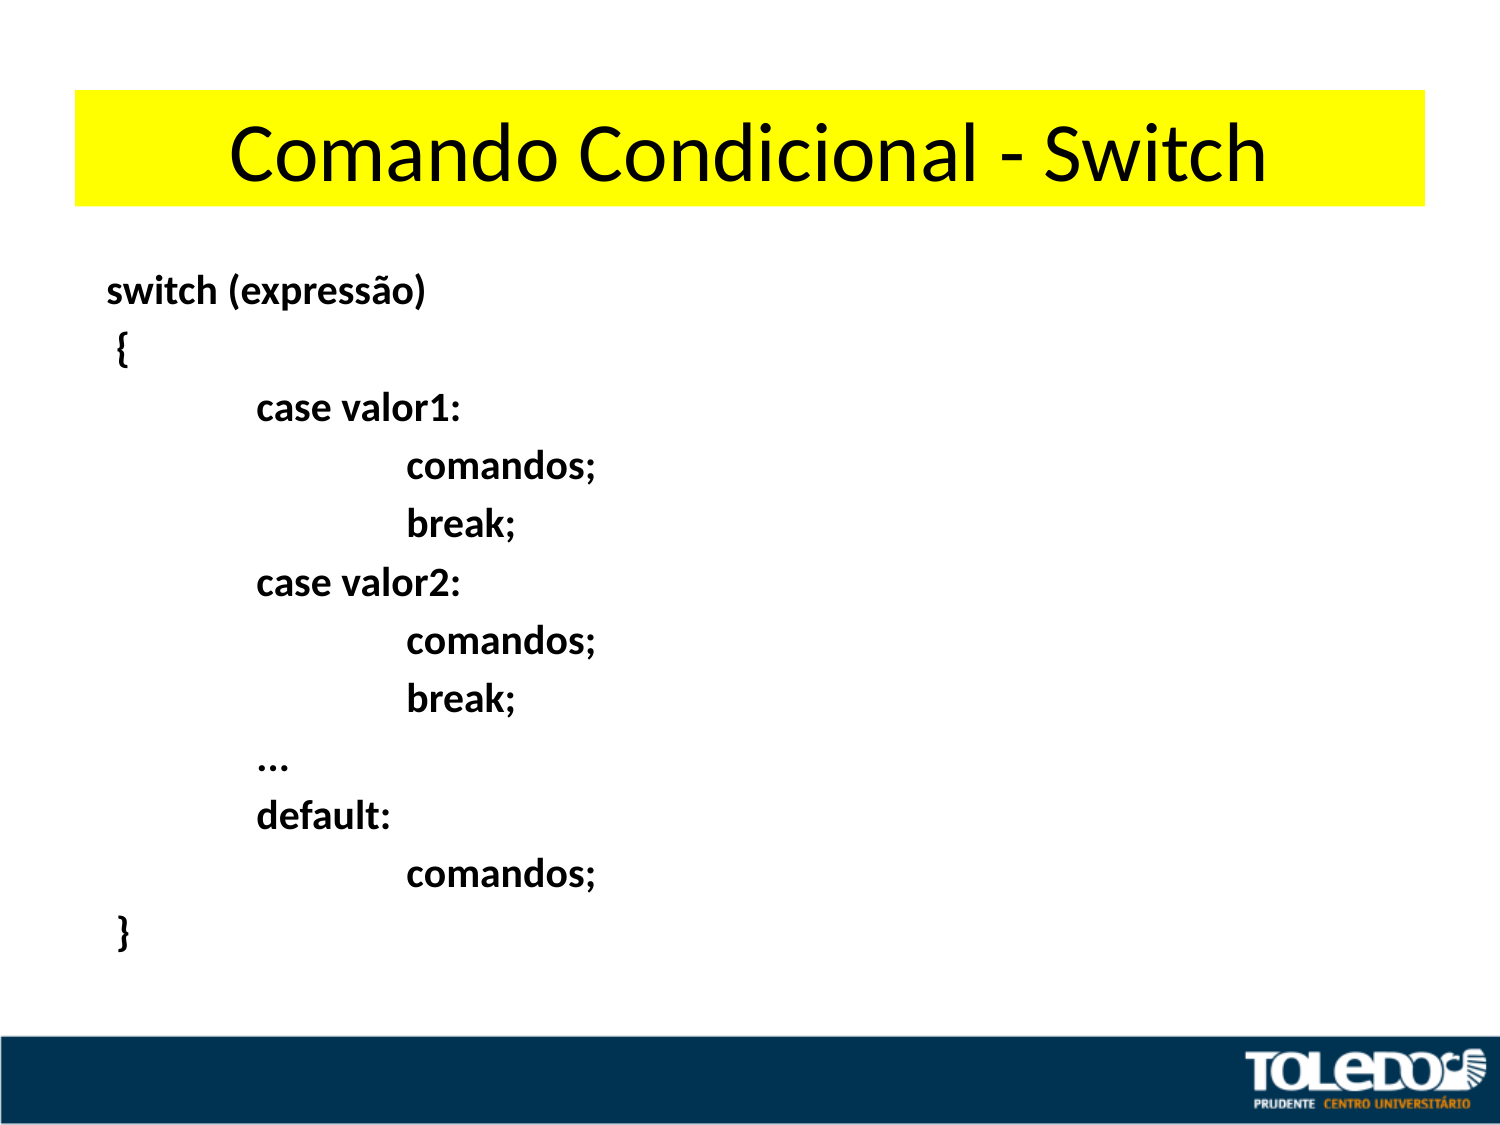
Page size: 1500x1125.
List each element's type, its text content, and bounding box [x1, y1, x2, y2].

picture [0, 0, 1500, 1125]
list switch (expressão) { case valor1: comandos; break; case valor2: comandos; break; ... default: comandos; } [73, 255, 1483, 976]
title Comando Condicional - Switch [75, 90, 1425, 207]
